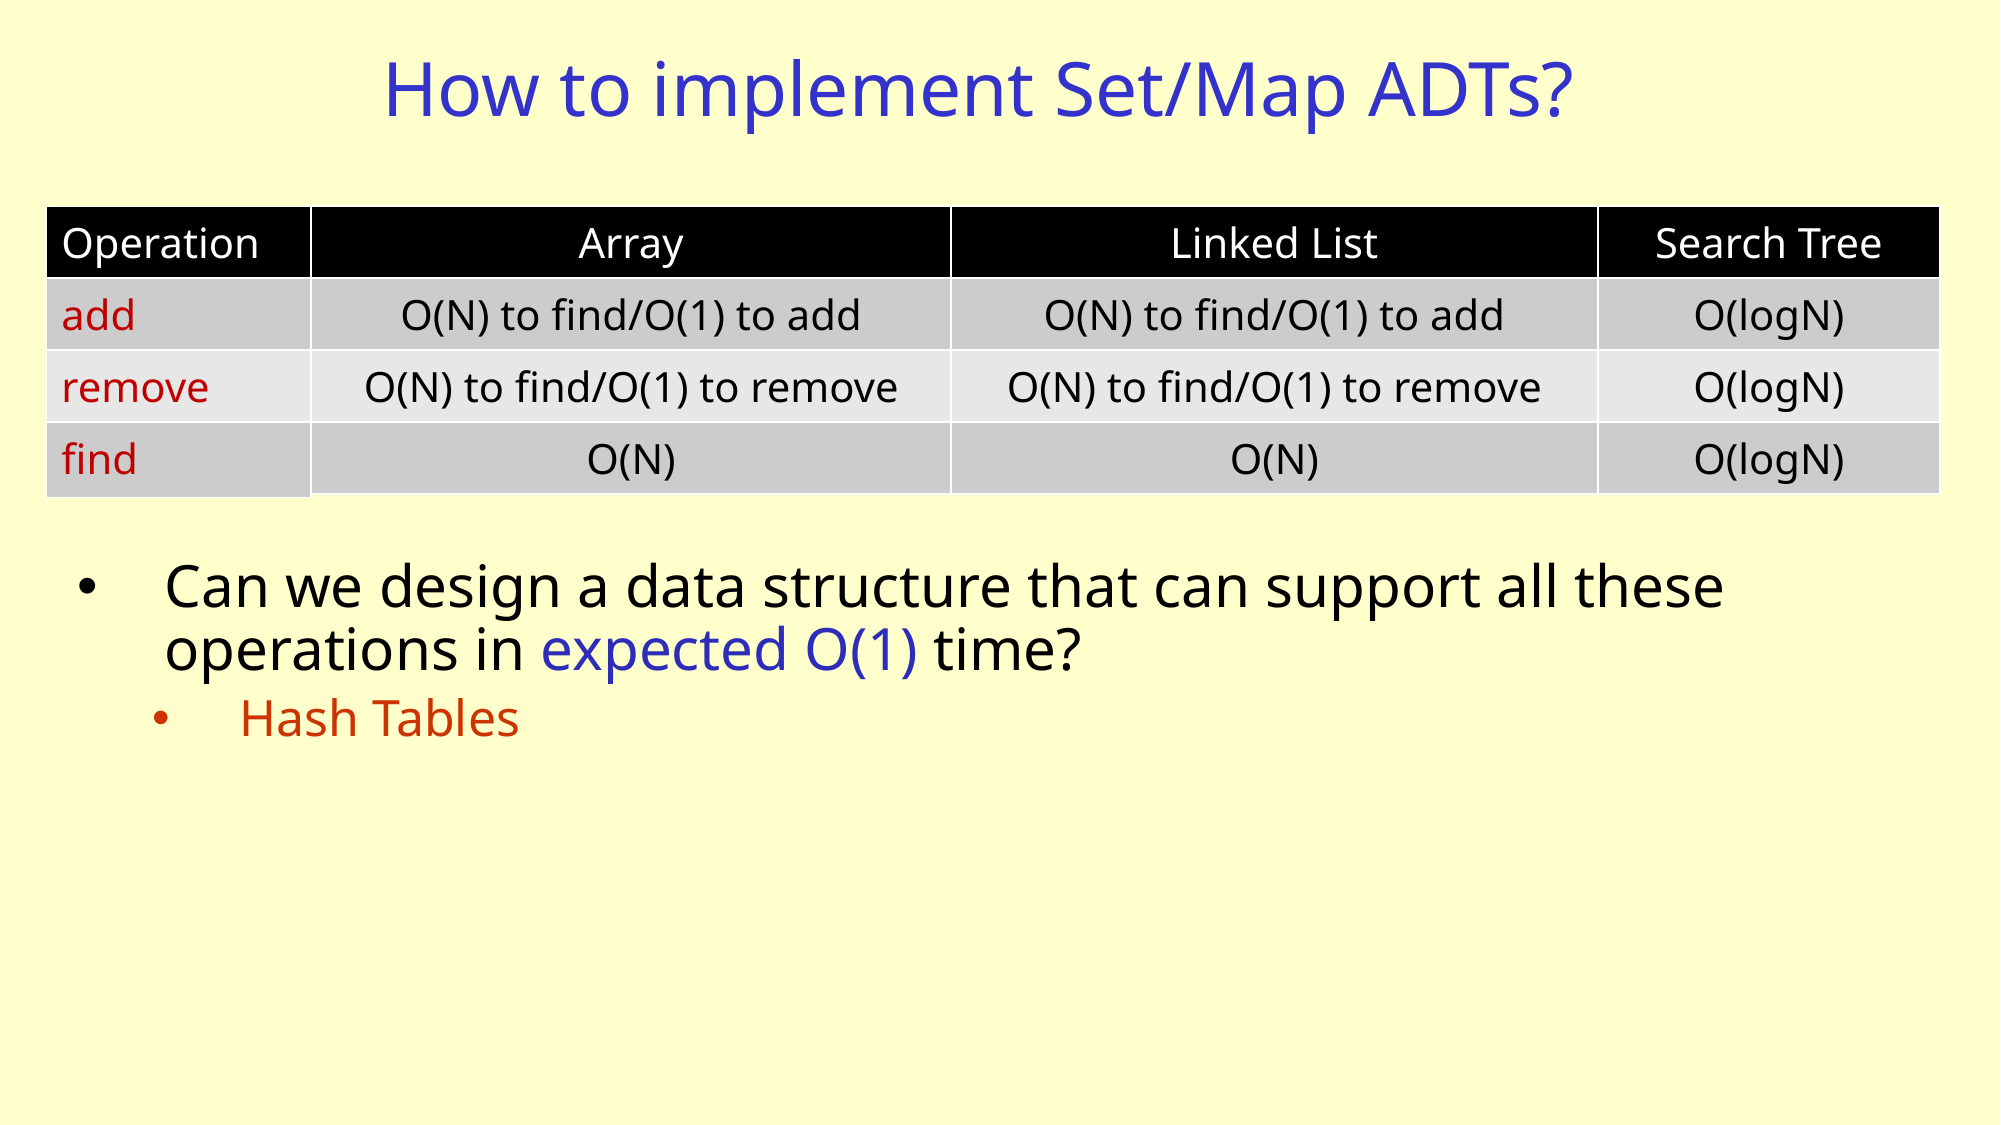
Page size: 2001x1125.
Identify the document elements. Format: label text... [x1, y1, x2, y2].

table_cell O(N) [312, 423, 950, 493]
table_cell remove [47, 351, 310, 421]
table_cell O(logN) [1599, 351, 1939, 421]
table_cell O(logN) [1599, 423, 1939, 493]
text_box Can we design a data structure that can support all these operations in expected O(1) time? Hash Tables [62, 549, 1895, 833]
table_header Linked List [952, 207, 1597, 277]
table_cell O(N) to find/O(1) to remove [952, 351, 1597, 421]
table_cell O(N) to find/O(1) to add [312, 279, 950, 349]
table_header Array [312, 207, 950, 277]
table_cell O(logN) [1599, 279, 1939, 349]
table_cell find [47, 423, 310, 497]
table_cell add [47, 279, 310, 349]
table_header Operation [47, 207, 310, 277]
table_header Search Tree [1599, 207, 1939, 277]
title How to implement Set/Map ADTs? [107, 40, 1850, 133]
table_cell O(N) to find/O(1) to add [952, 279, 1597, 349]
table_cell O(N) to find/O(1) to remove [312, 351, 950, 421]
table_cell O(N) [952, 423, 1597, 493]
